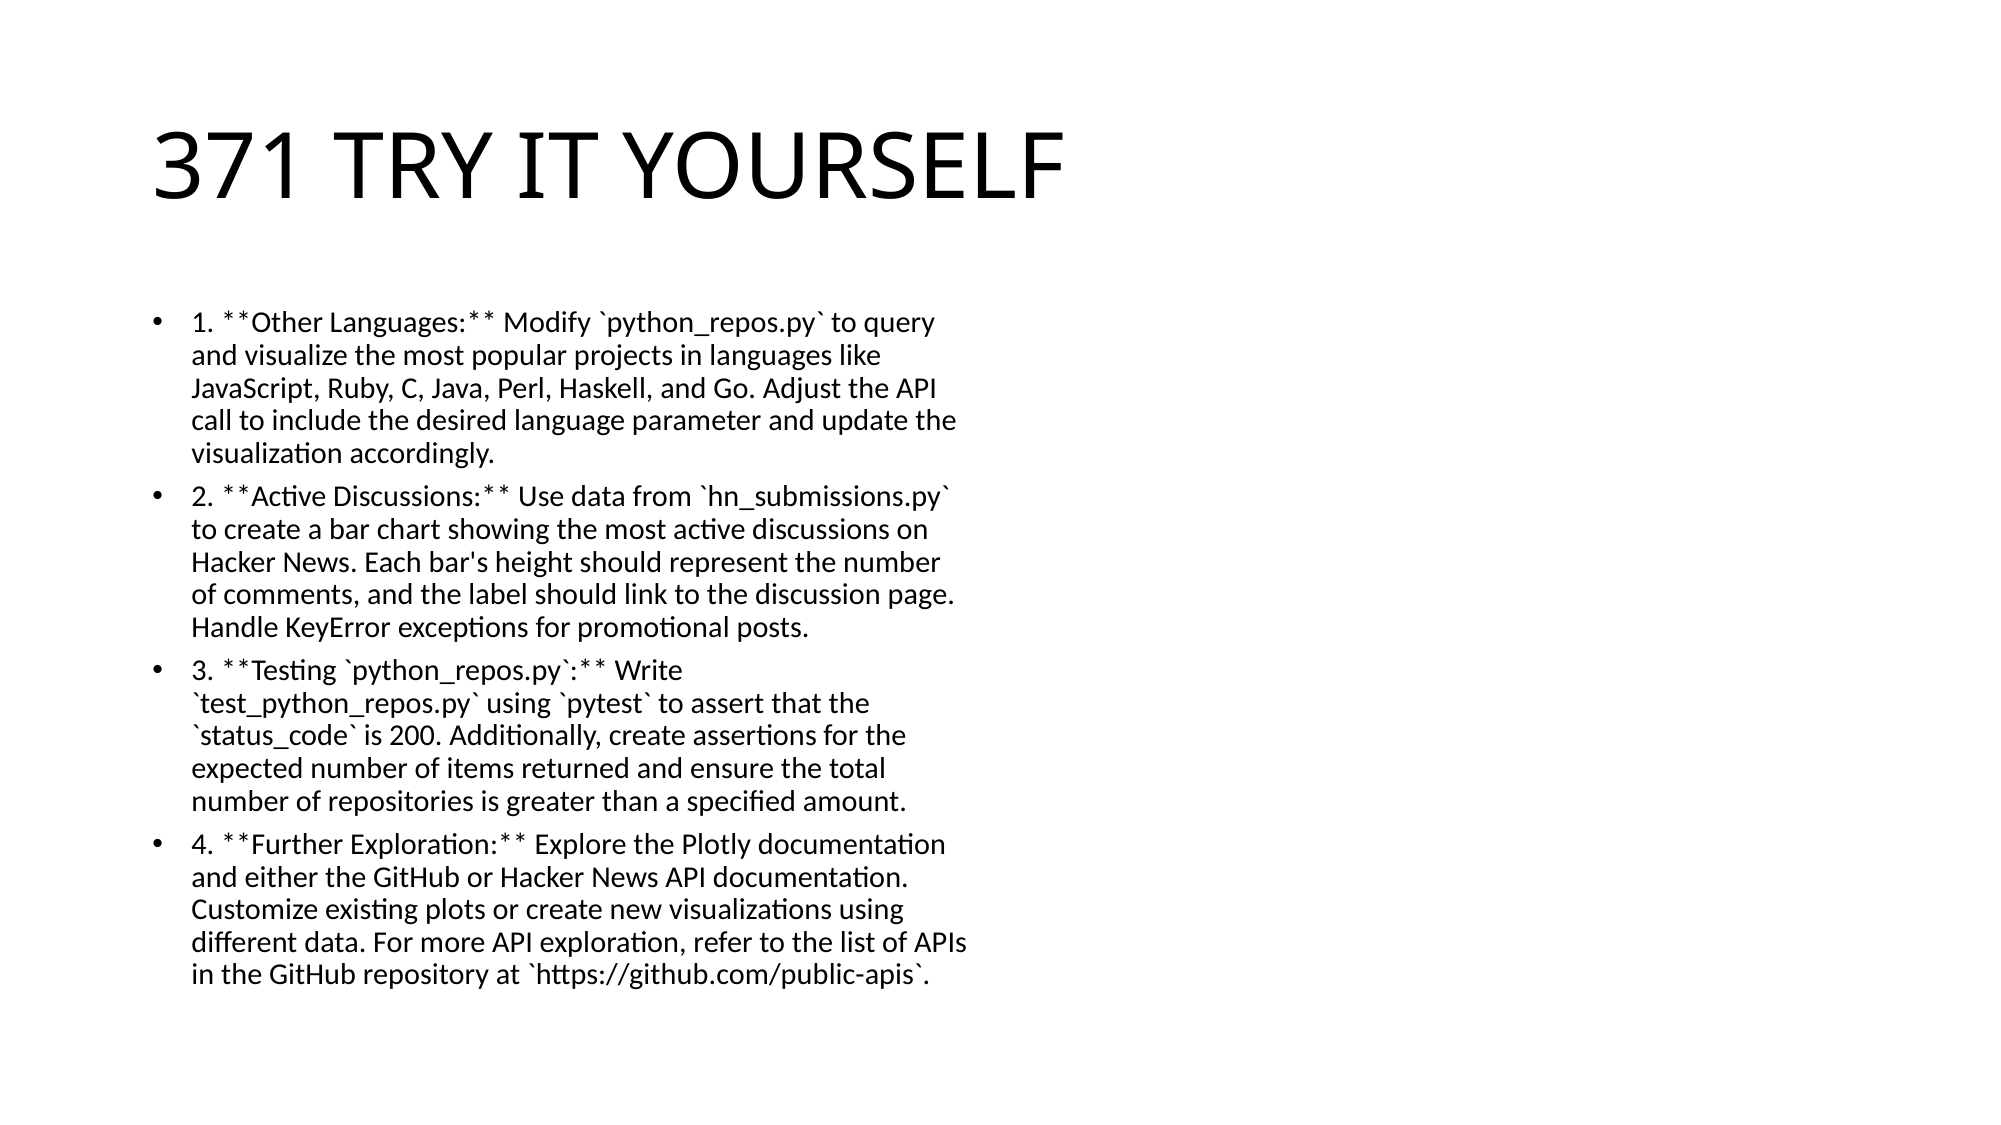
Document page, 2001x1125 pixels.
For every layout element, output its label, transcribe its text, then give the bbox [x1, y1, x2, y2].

title 371 TRY IT YOURSELF [137, 59, 1863, 278]
list 1. **Other Languages:** Modify `python_repos.py` to query and visualize the most popular projects in languages like JavaScript, Ruby, C, Java, Perl, Haskell, and Go. Adjust the API call to include the desired language parameter and update the visualization accordingly. 2. **Active Discussions:** Use data from `hn_submissions.py` to create a bar chart showing the most active discussions on Hacker News. Each bar's height should represent the number of comments, and the label should link to the discussion page. Handle KeyError exceptions for promotional posts. 3. **Testing `python_repos.py`:** Write `test_python_repos.py` using `pytest` to assert that the `status_code` is 200. Additionally, create assertions for the expected number of items returned and ensure the total number of repositories is greater than a specified amount. 4. **Further Exploration:** Explore the Plotly documentation and either the GitHub or Hacker News API documentation. Customize existing plots or create new visualizations using different data. For more API exploration, refer to the list of APIs in the GitHub repository at `https://github.com/public-apis`. [137, 299, 988, 1014]
